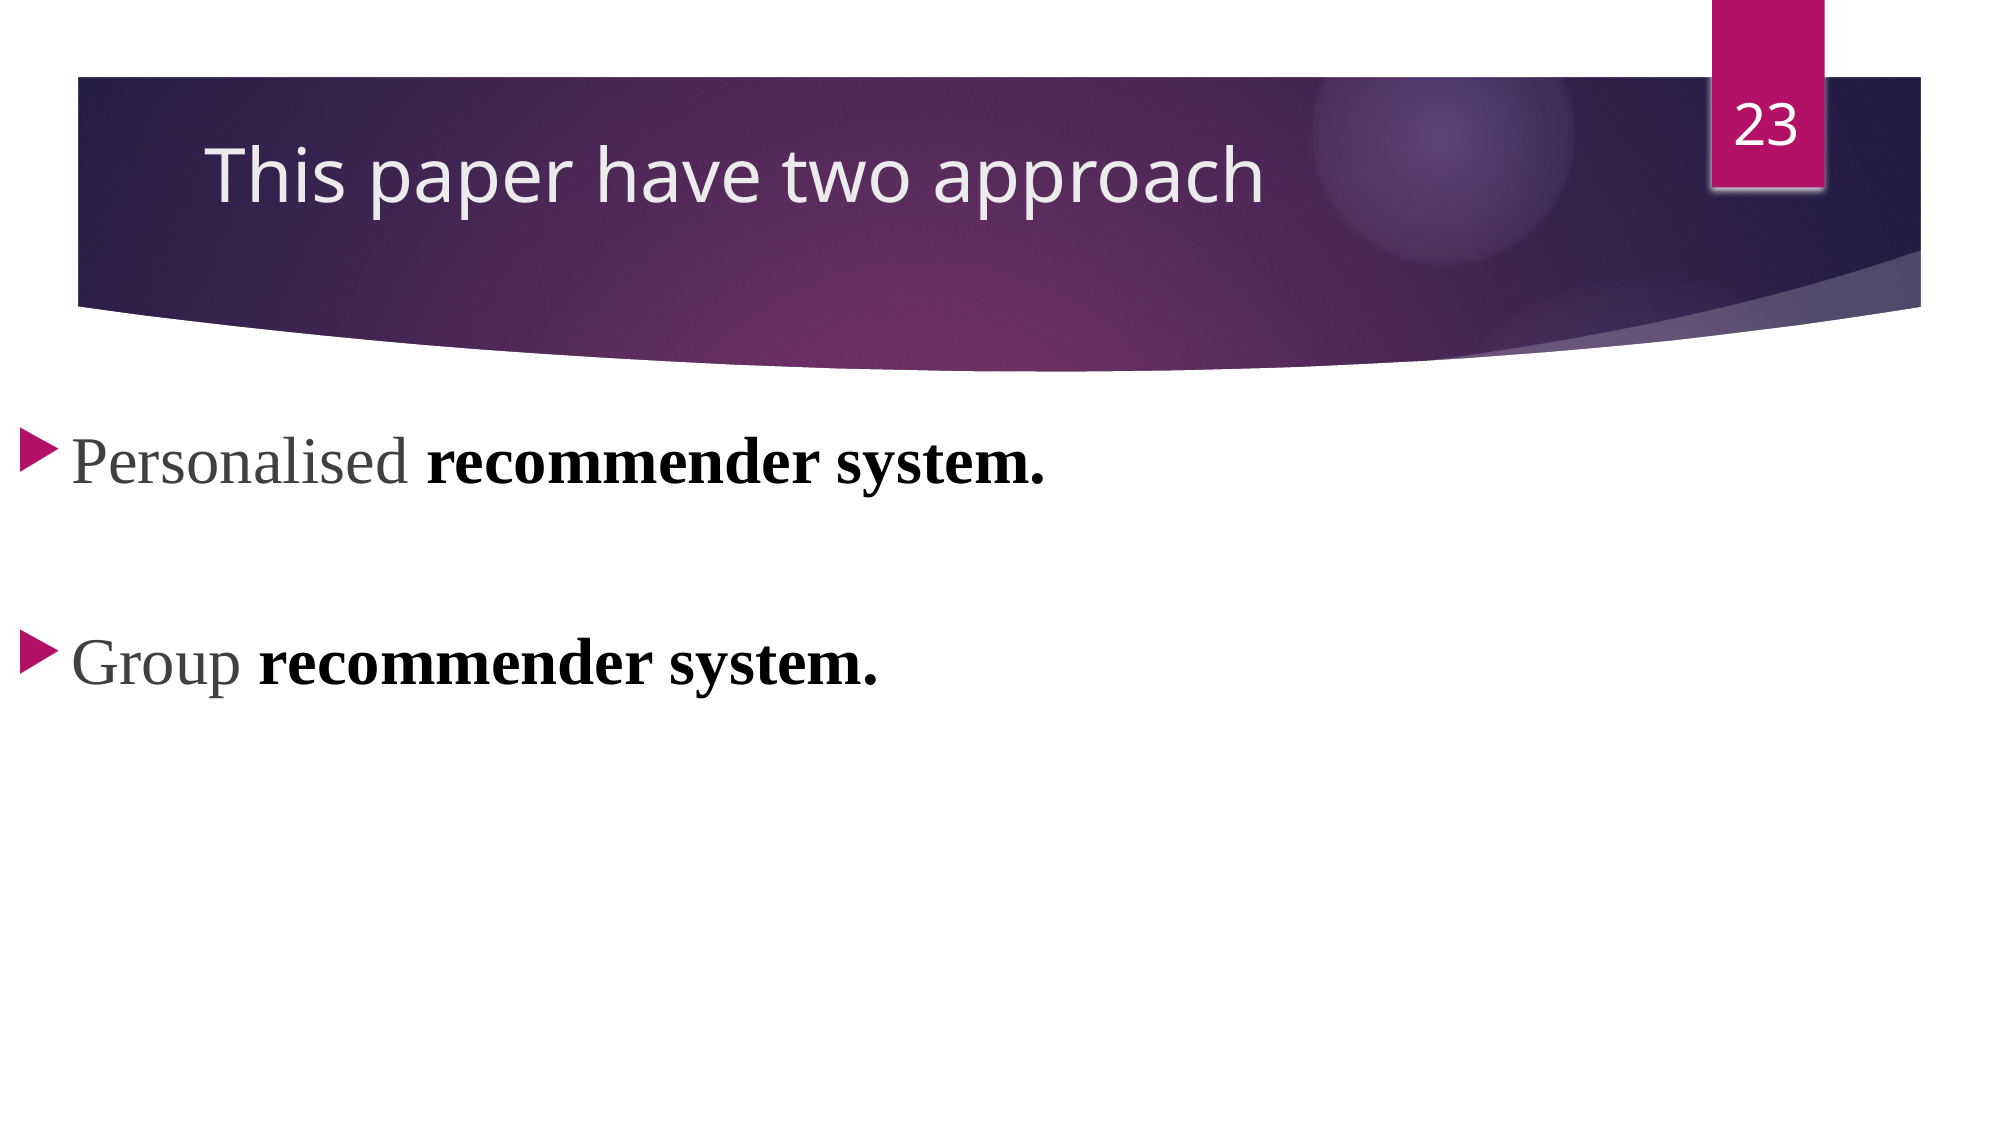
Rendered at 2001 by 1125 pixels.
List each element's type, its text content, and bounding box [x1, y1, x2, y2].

title This paper have two approach [189, 159, 1627, 276]
list Personalised recommender system. Group recommender system. [0, 343, 1638, 988]
slide_number 23 [1698, 48, 1836, 175]
